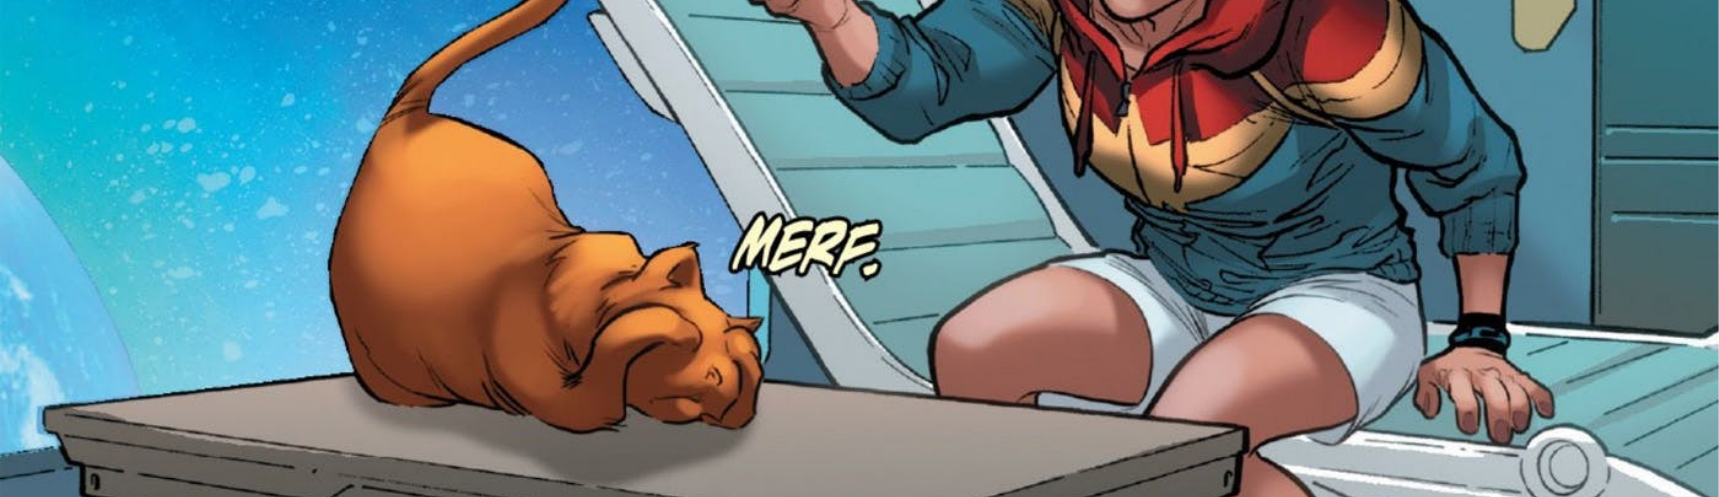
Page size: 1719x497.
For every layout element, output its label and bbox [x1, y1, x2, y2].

list [0, 0, 1719, 497]
